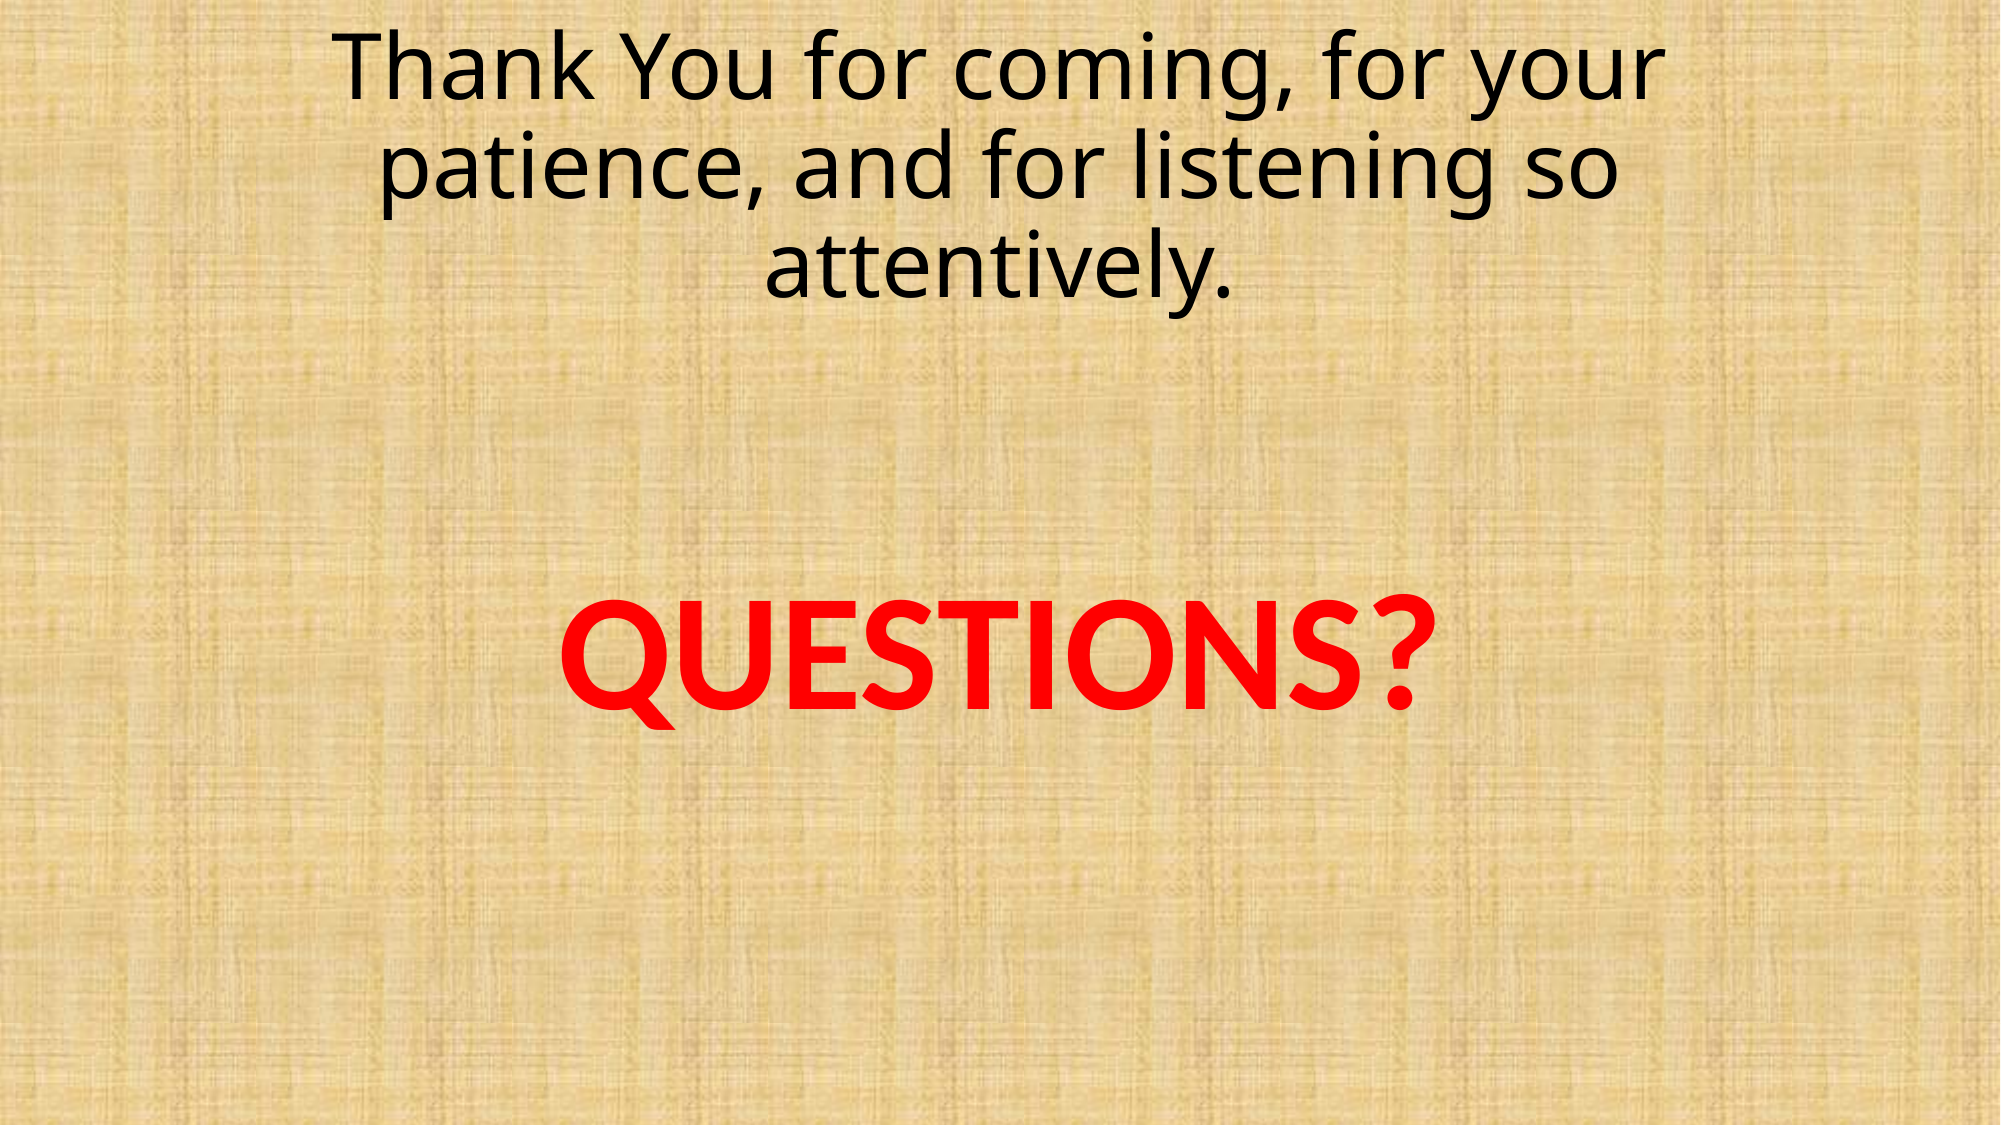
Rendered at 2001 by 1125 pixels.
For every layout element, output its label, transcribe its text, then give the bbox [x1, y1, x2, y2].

list QUESTIONS? [137, 299, 1863, 1014]
title Thank You for coming, for your patience, and for listening so attentively. [137, 59, 1863, 278]
picture [0, 0, 2001, 1125]
